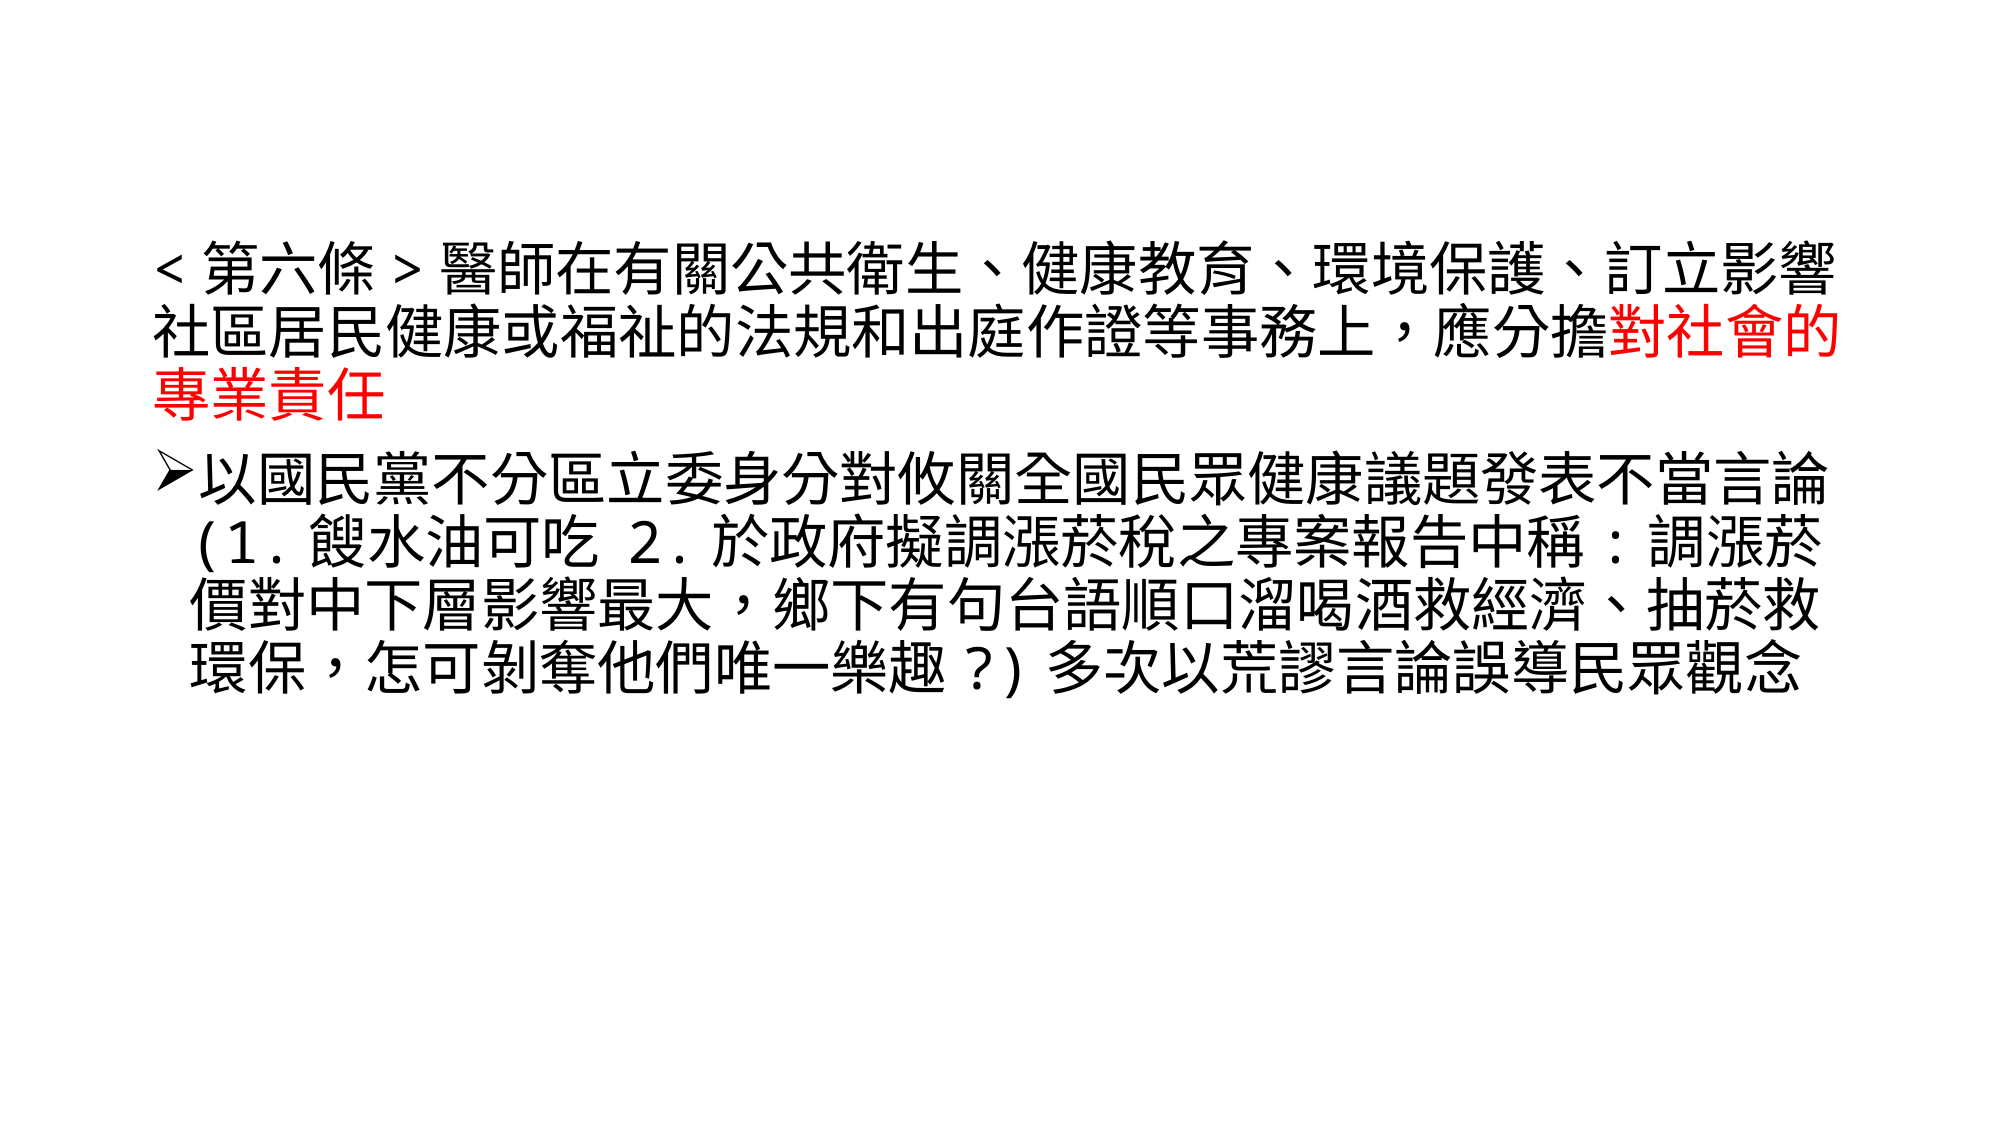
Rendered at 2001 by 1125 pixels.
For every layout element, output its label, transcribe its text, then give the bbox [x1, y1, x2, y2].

list <第六條>醫師在有關公共衛生、健康教育、環境保護、訂立影響社區居民健康或福祉的法規和出庭作證等事務上，應分擔對社會的專業責任 以國民黨不分區立委身分對攸關全國民眾健康議題發表不當言論(1.餿水油可吃 2.於政府擬調漲菸稅之專案報告中稱:調漲菸價對中下層影響最大，鄉下有句台語順口溜喝酒救經濟、抽菸救環保，怎可剝奪他們唯一樂趣?)多次以荒謬言論誤導民眾觀念 [137, 58, 1863, 1014]
